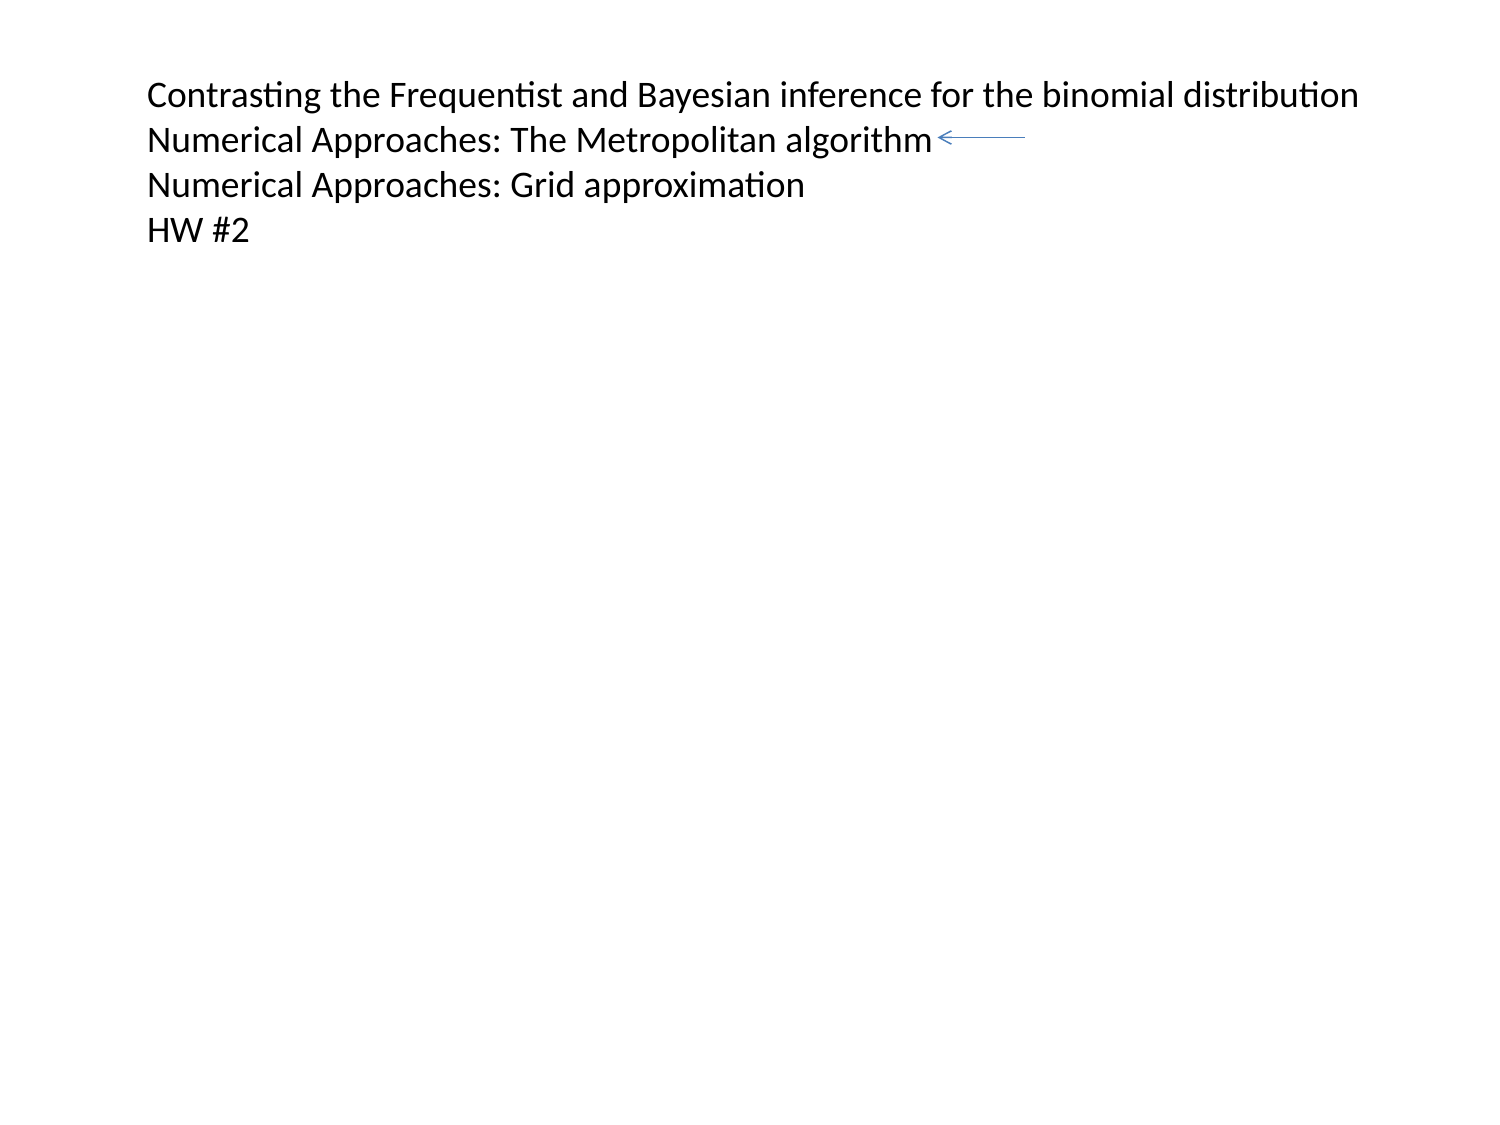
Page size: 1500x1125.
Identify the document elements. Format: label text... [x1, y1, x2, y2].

text_box Contrasting the Frequentist and Bayesian inference for the binomial distribution Numerical Approaches: The Metropolitan algorithm Numerical Approaches: Grid approximation HW #2 [132, 62, 1376, 258]
